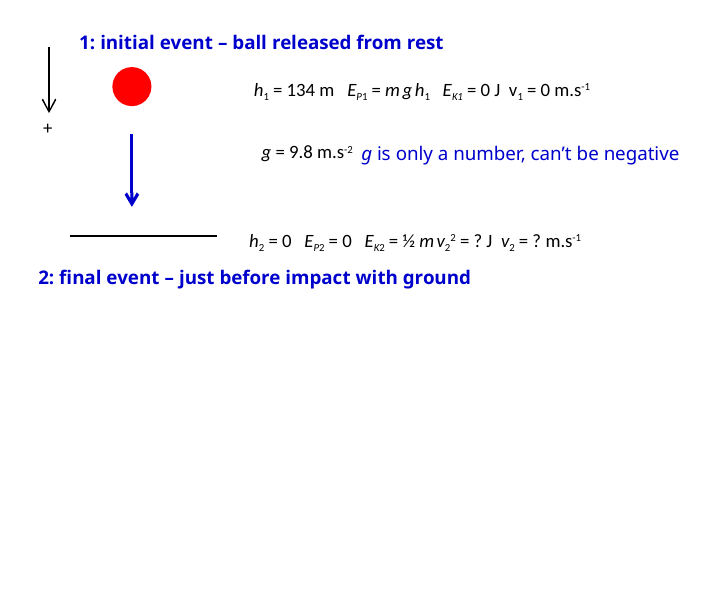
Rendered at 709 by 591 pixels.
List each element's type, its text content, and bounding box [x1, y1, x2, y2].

text_box h1 = 134 m EP1 = m g h1 EK1 = 0 J v1 = 0 m.s-1 [238, 69, 606, 111]
text_box + [28, 108, 68, 146]
text_box g = 9.8 m.s-2 [246, 132, 368, 170]
text_box 1: initial event – ball released from rest [64, 23, 459, 61]
text_box 2: final event – just before impact with ground [23, 258, 486, 296]
text_box g is only a number, can’t be negative [346, 134, 694, 172]
text_box h2 = 0 EP2 = 0 EK2 = ½ m v22 = ? J v2 = ? m.s-1 [234, 220, 597, 262]
text_box [112, 67, 152, 107]
